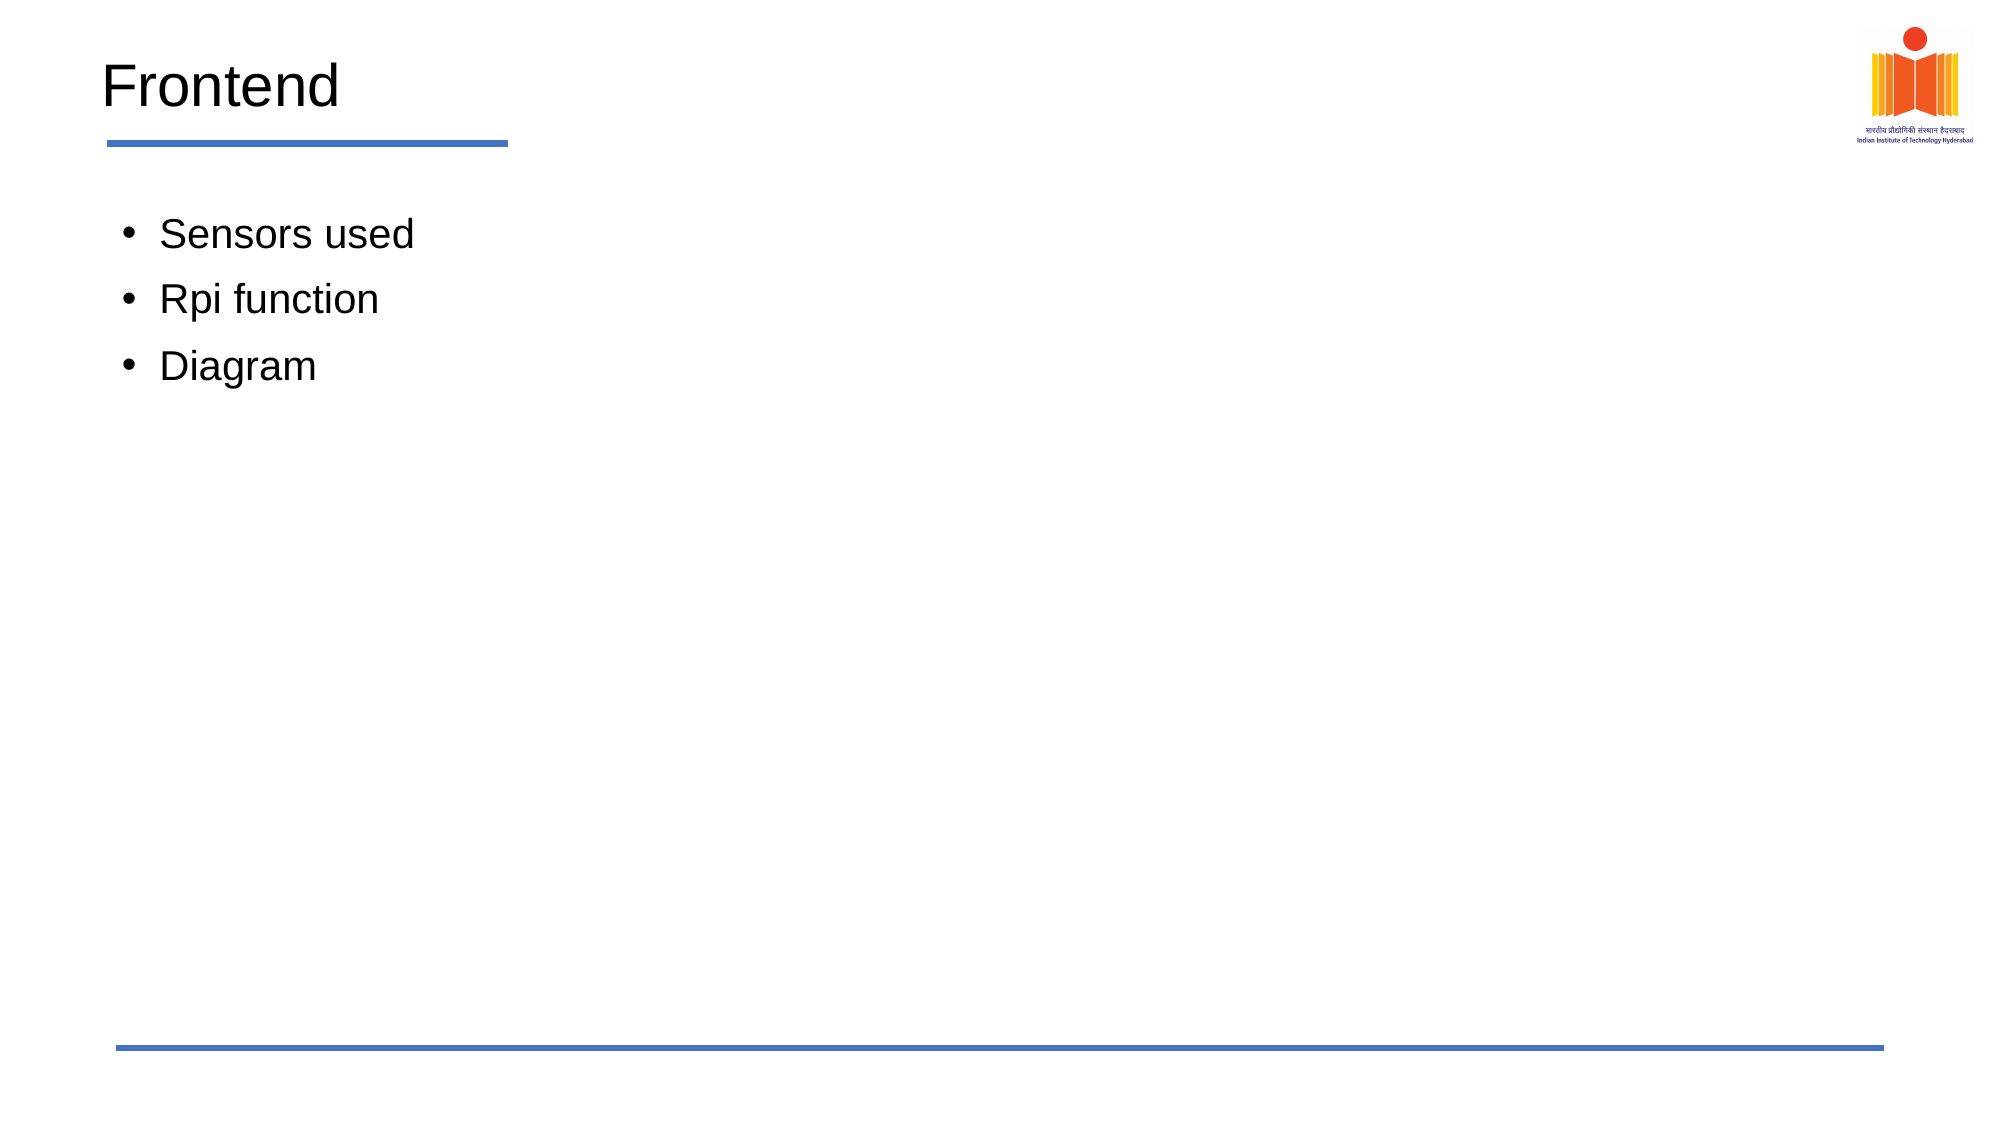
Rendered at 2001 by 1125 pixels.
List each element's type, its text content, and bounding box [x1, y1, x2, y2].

picture [1857, 27, 1973, 144]
title Frontend [85, 46, 1811, 128]
list Sensors used Rpi function Diagram [106, 204, 1863, 1014]
